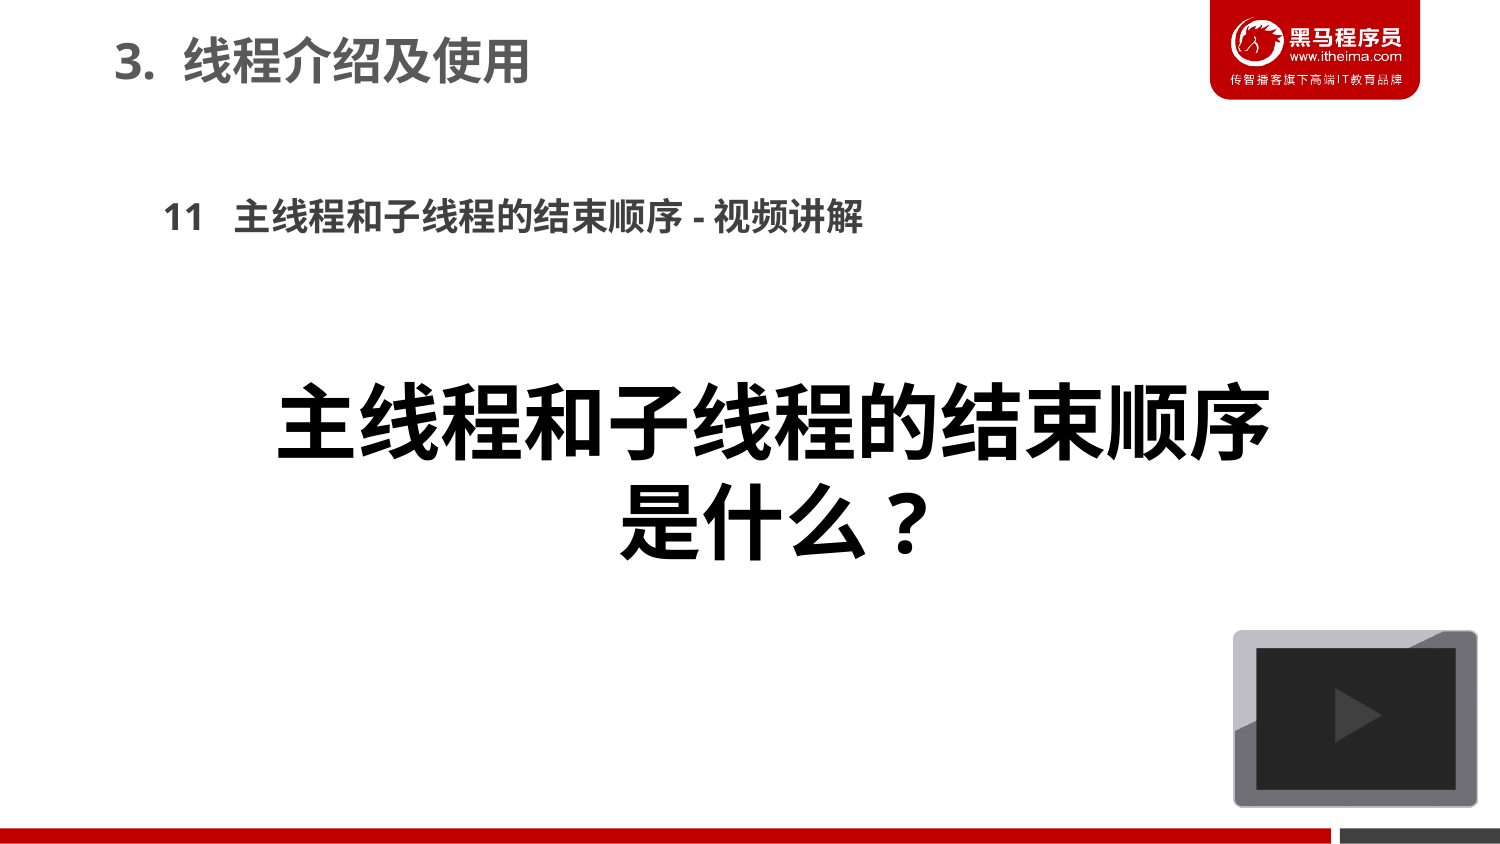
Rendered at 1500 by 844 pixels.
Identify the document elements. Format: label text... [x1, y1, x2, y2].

picture [1212, 8, 1421, 94]
text_box 主线程和子线程的结束顺序是什么? [242, 362, 1306, 578]
text_box 11 主线程和子线程的结束顺序-视频讲解 [137, 185, 987, 246]
text_box 3. 线程介绍及使用 [103, 0, 987, 130]
picture [1232, 630, 1478, 809]
